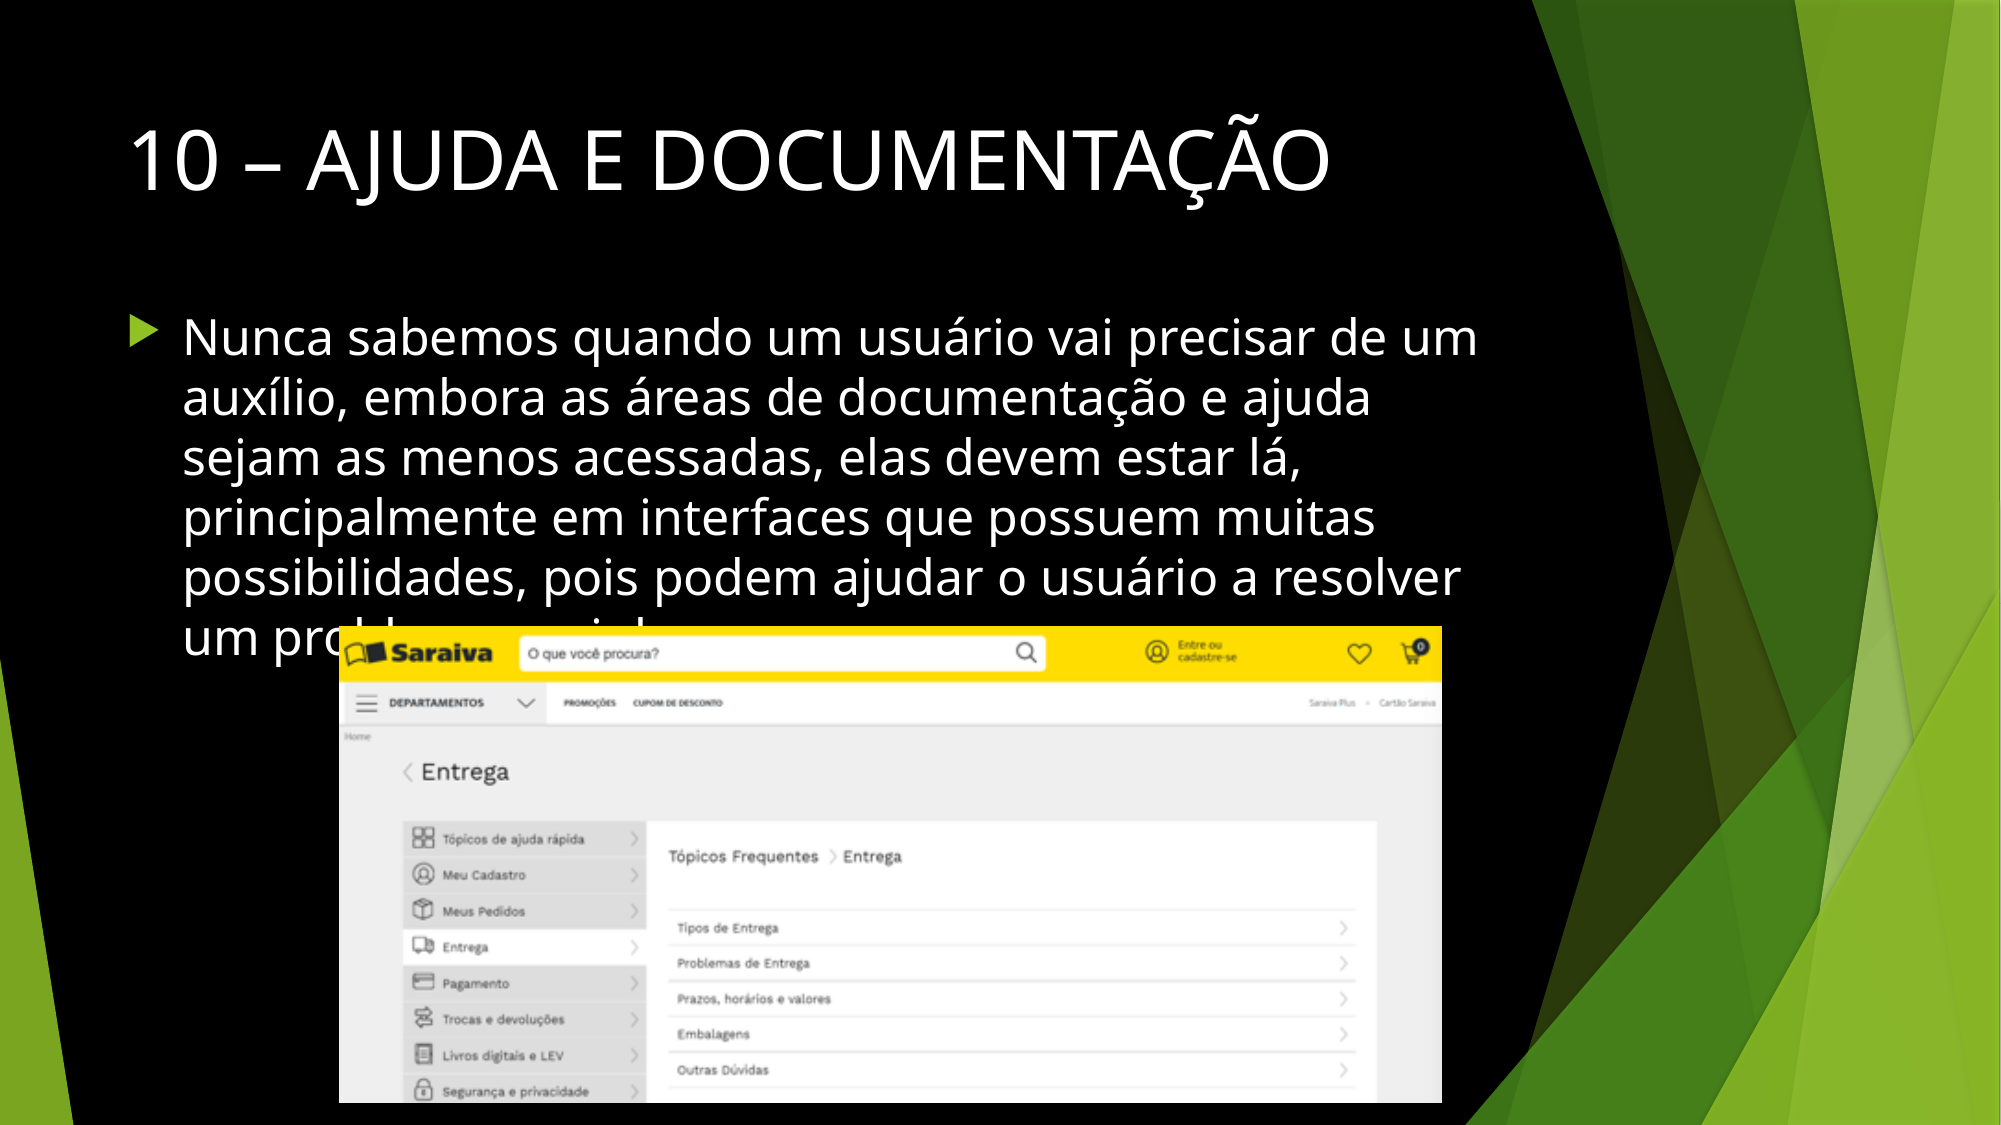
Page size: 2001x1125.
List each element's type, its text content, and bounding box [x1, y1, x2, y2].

list Nunca sabemos quando um usuário vai precisar de um auxílio, embora as áreas de documentação e ajuda sejam as menos acessadas, elas devem estar lá, principalmente em interfaces que possuem muitas possibilidades, pois podem ajudar o usuário a resolver um problema sozinho. [111, 297, 1522, 935]
title 10 – AJUDA E DOCUMENTAÇÃO [111, 99, 1522, 297]
picture [339, 626, 1442, 1104]
